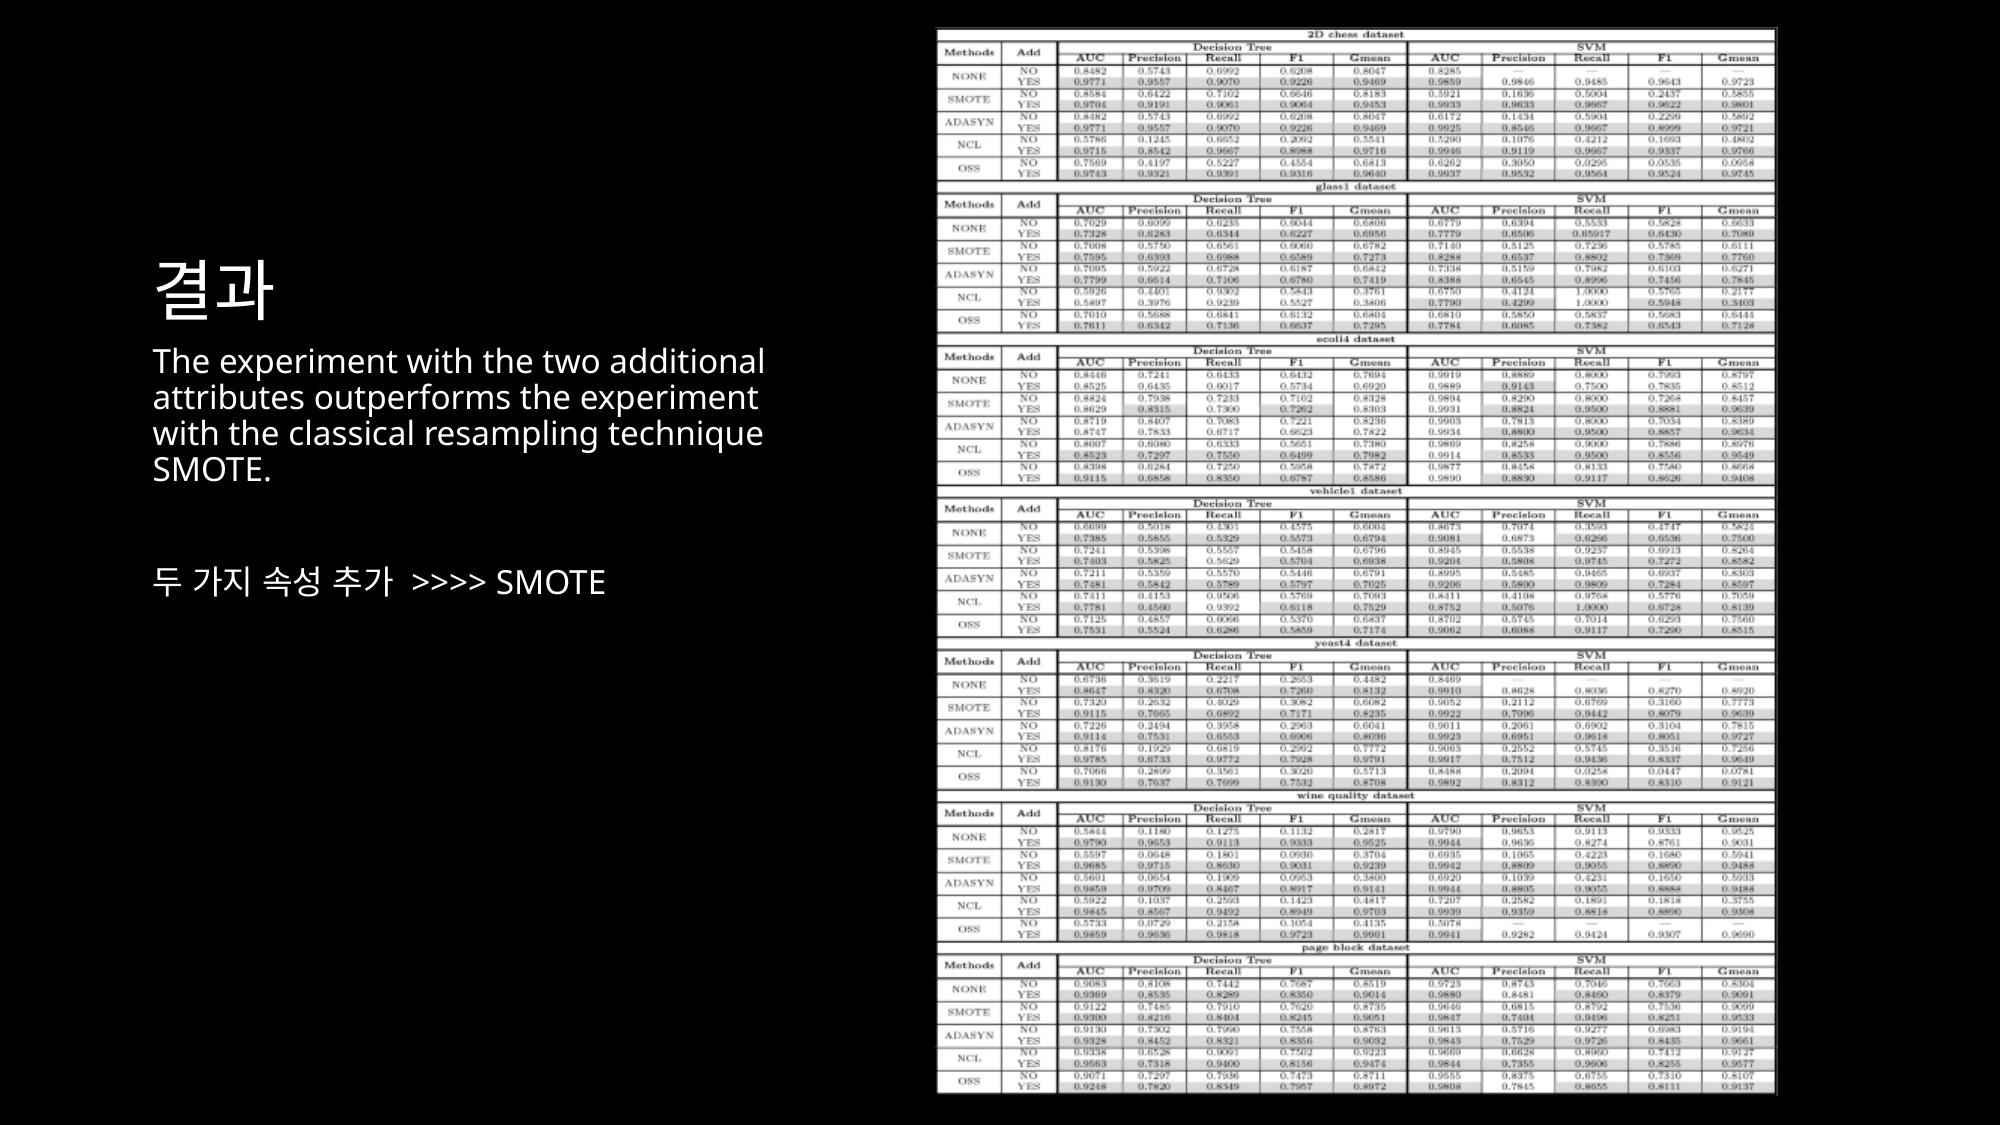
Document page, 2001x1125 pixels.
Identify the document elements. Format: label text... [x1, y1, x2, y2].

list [935, 27, 1778, 1096]
title 결과 [137, 75, 783, 337]
list The experiment with the two additional attributes outperforms the experiment with the classical resampling technique SMOTE. 두 가지 속성 추가 >>>> SMOTE [137, 337, 783, 963]
